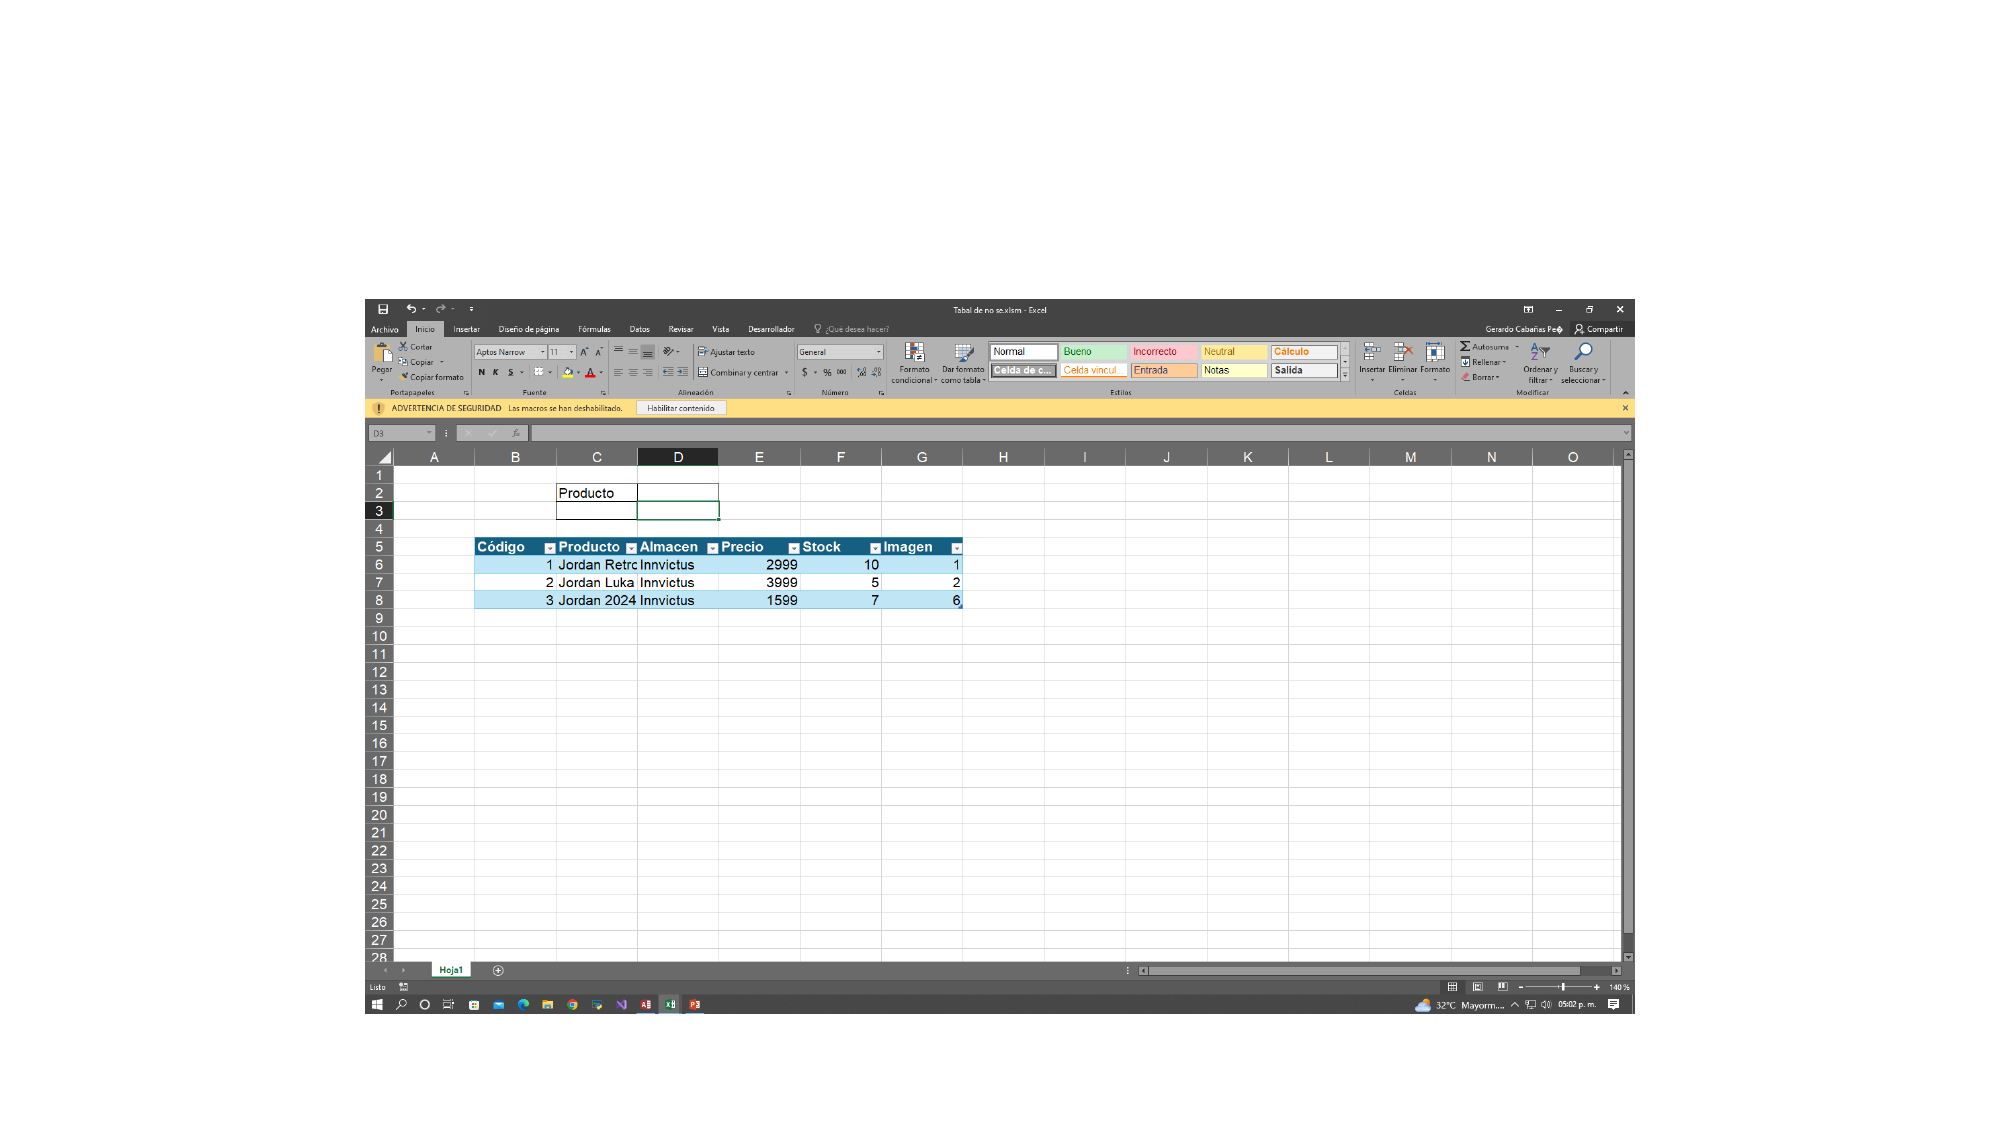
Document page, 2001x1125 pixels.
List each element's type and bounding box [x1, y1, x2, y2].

list [365, 299, 1635, 1014]
